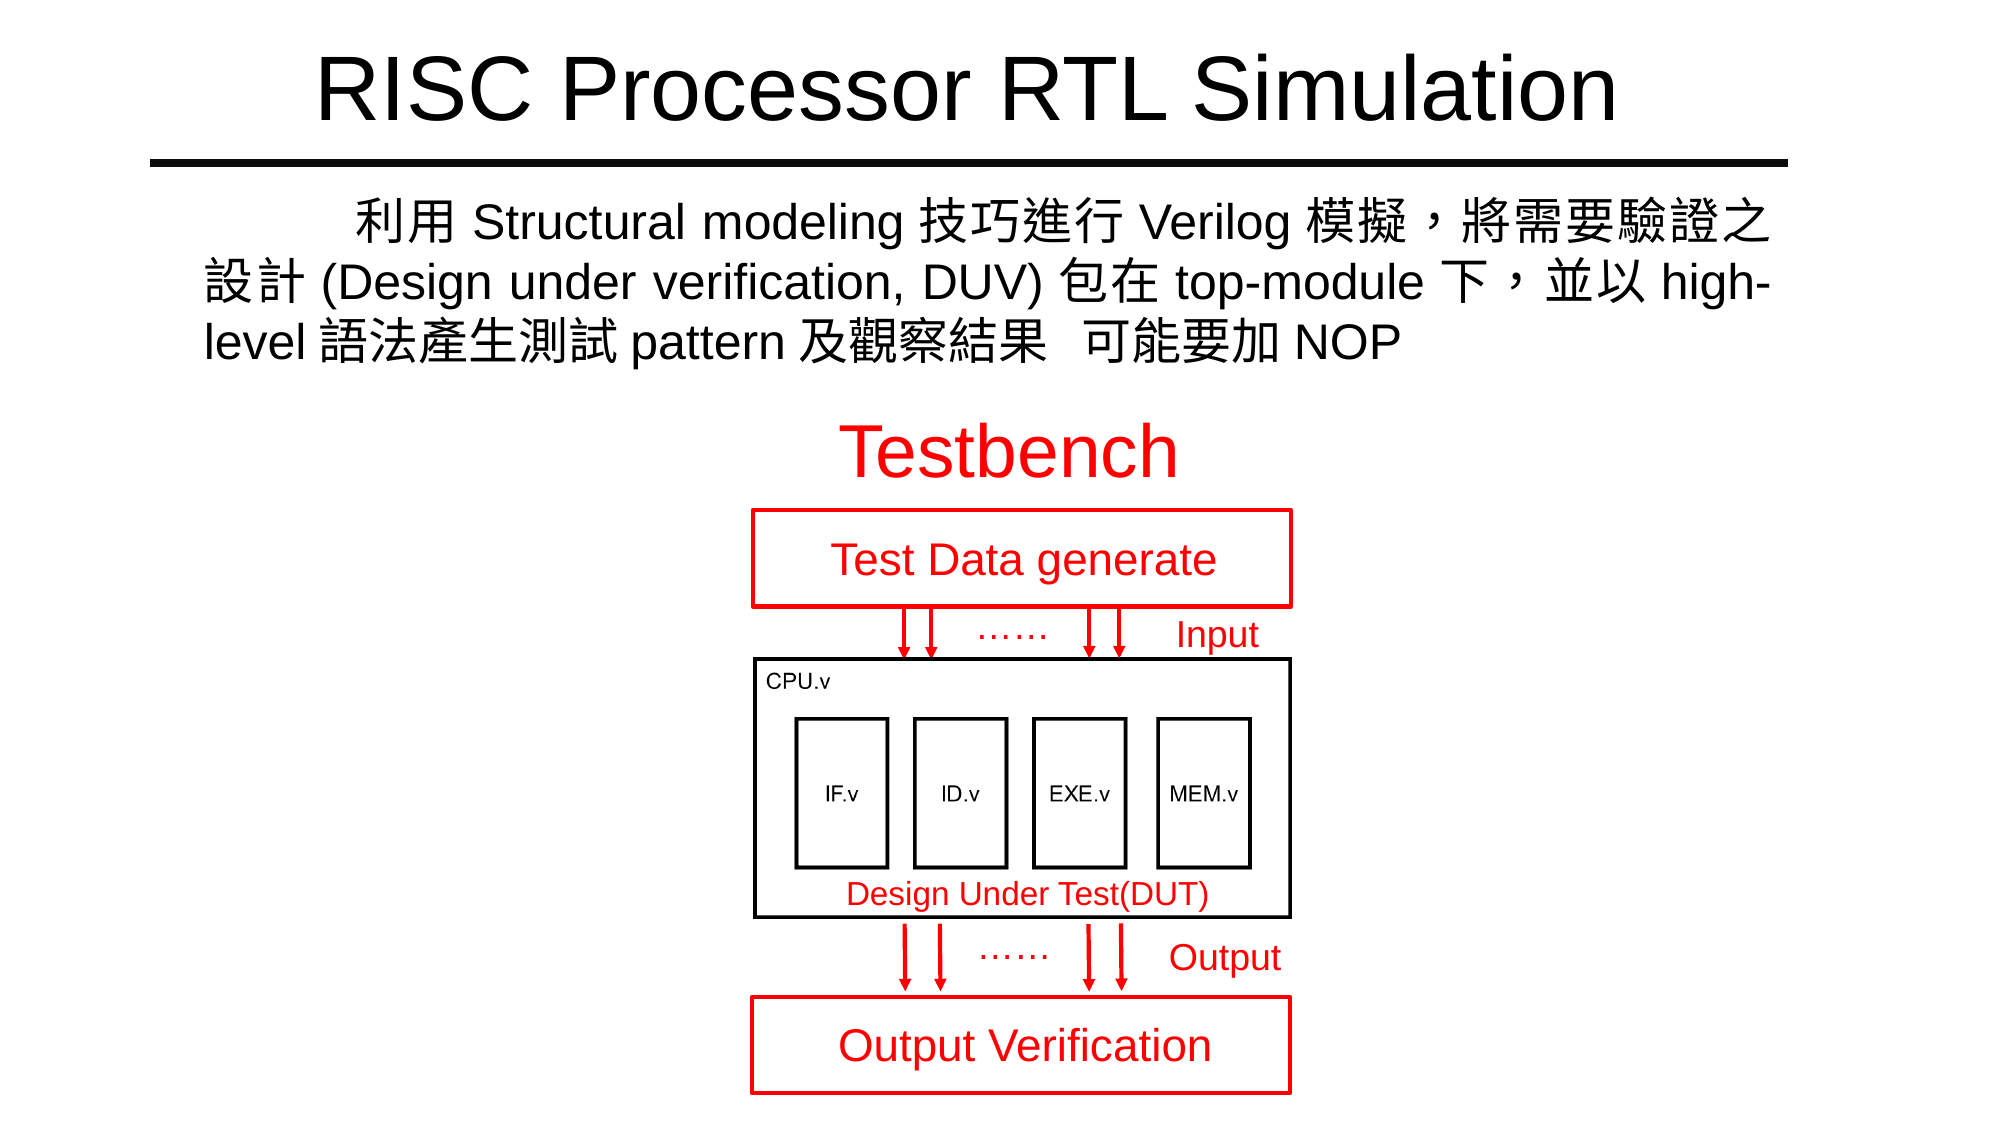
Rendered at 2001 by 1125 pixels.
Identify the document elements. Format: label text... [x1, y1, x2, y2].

text_box 利用Structural modeling技巧進行Verilog模擬，將需要驗證之設計(Design under verification, DUV)包在top-module下，並以high-level語法產生測試pattern及觀察結果 可能要加NOP [189, 182, 1787, 378]
text_box Test Data generate [815, 521, 1233, 592]
text_box [752, 996, 1291, 1094]
text_box Input [1161, 603, 1274, 657]
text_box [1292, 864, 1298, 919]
text_box [752, 510, 1291, 607]
text_box Output [1154, 925, 1297, 985]
picture [752, 657, 1292, 919]
text_box Testbench [823, 394, 1214, 500]
text_box …… [961, 919, 1067, 975]
text_box RISC Processor RTL Simulation [148, 27, 1787, 148]
text_box Output Verification [823, 1008, 1244, 1079]
text_box …… [960, 594, 1066, 655]
